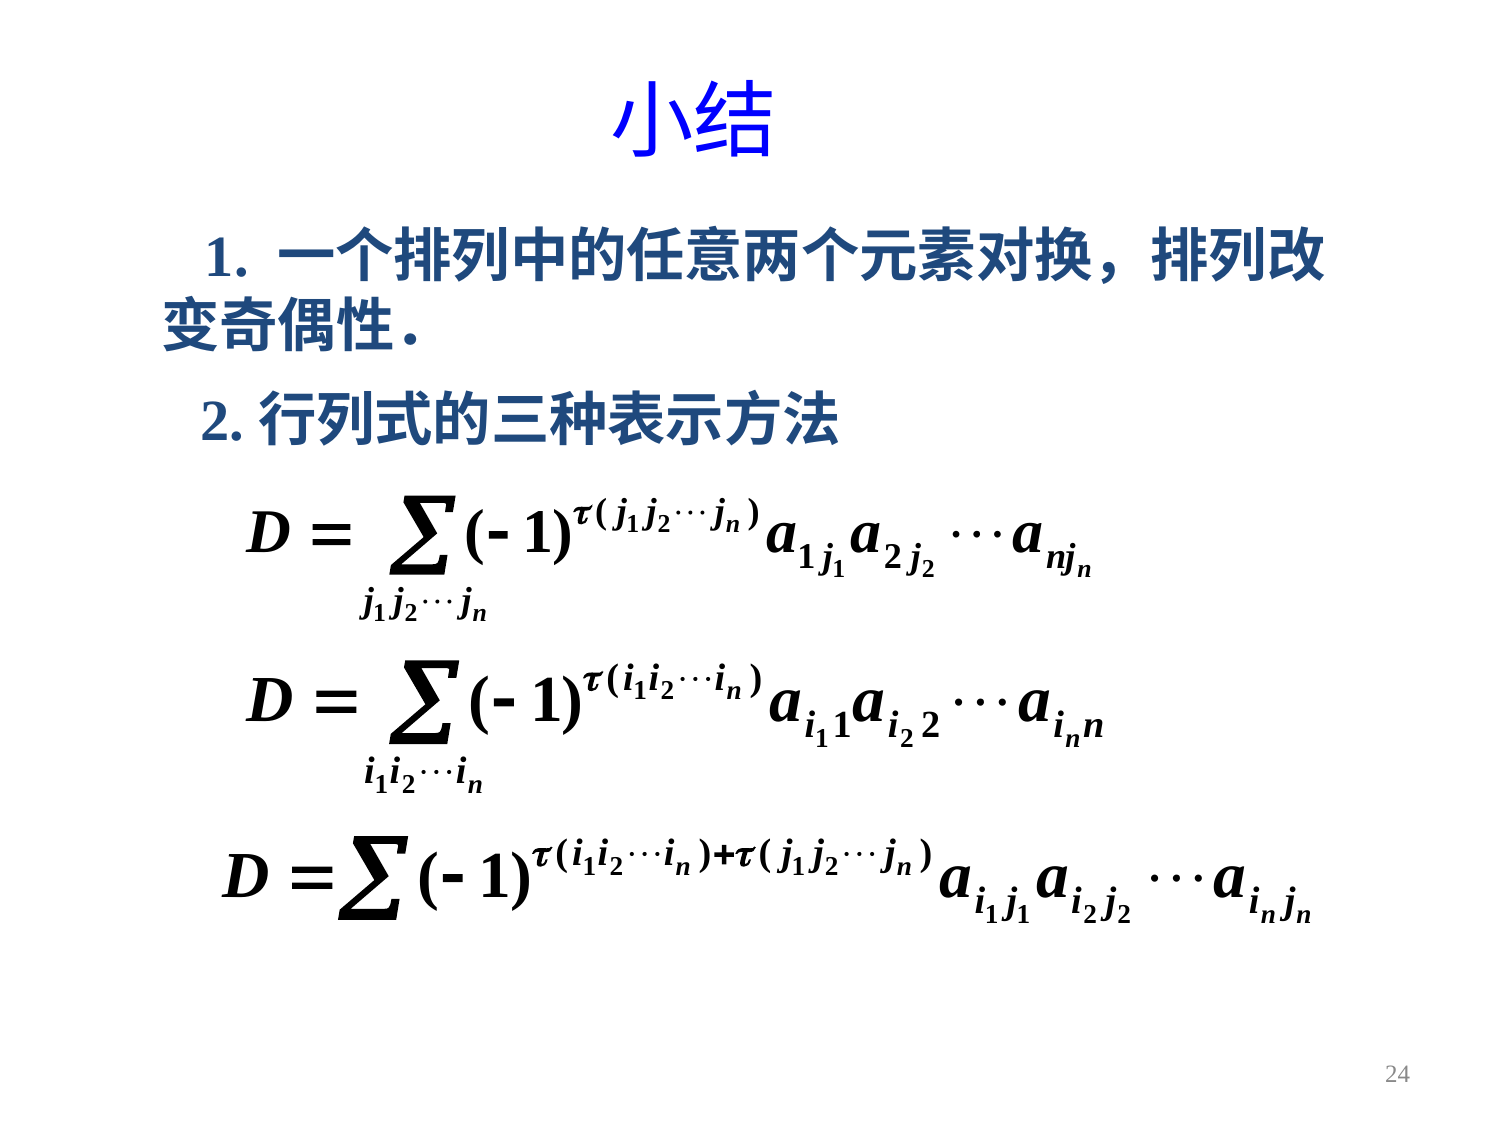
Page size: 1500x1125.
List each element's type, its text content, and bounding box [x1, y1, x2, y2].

text_box 2.行列式的三种表示方法 [185, 375, 856, 460]
slide_number 24 [1074, 1042, 1425, 1103]
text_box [209, 820, 1337, 936]
text_box 1. 一个排列中的任意两个元素对换，排列改 变奇偶性． [146, 210, 1341, 366]
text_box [234, 480, 1114, 636]
title 小结 [133, 23, 1254, 211]
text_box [233, 644, 1126, 809]
